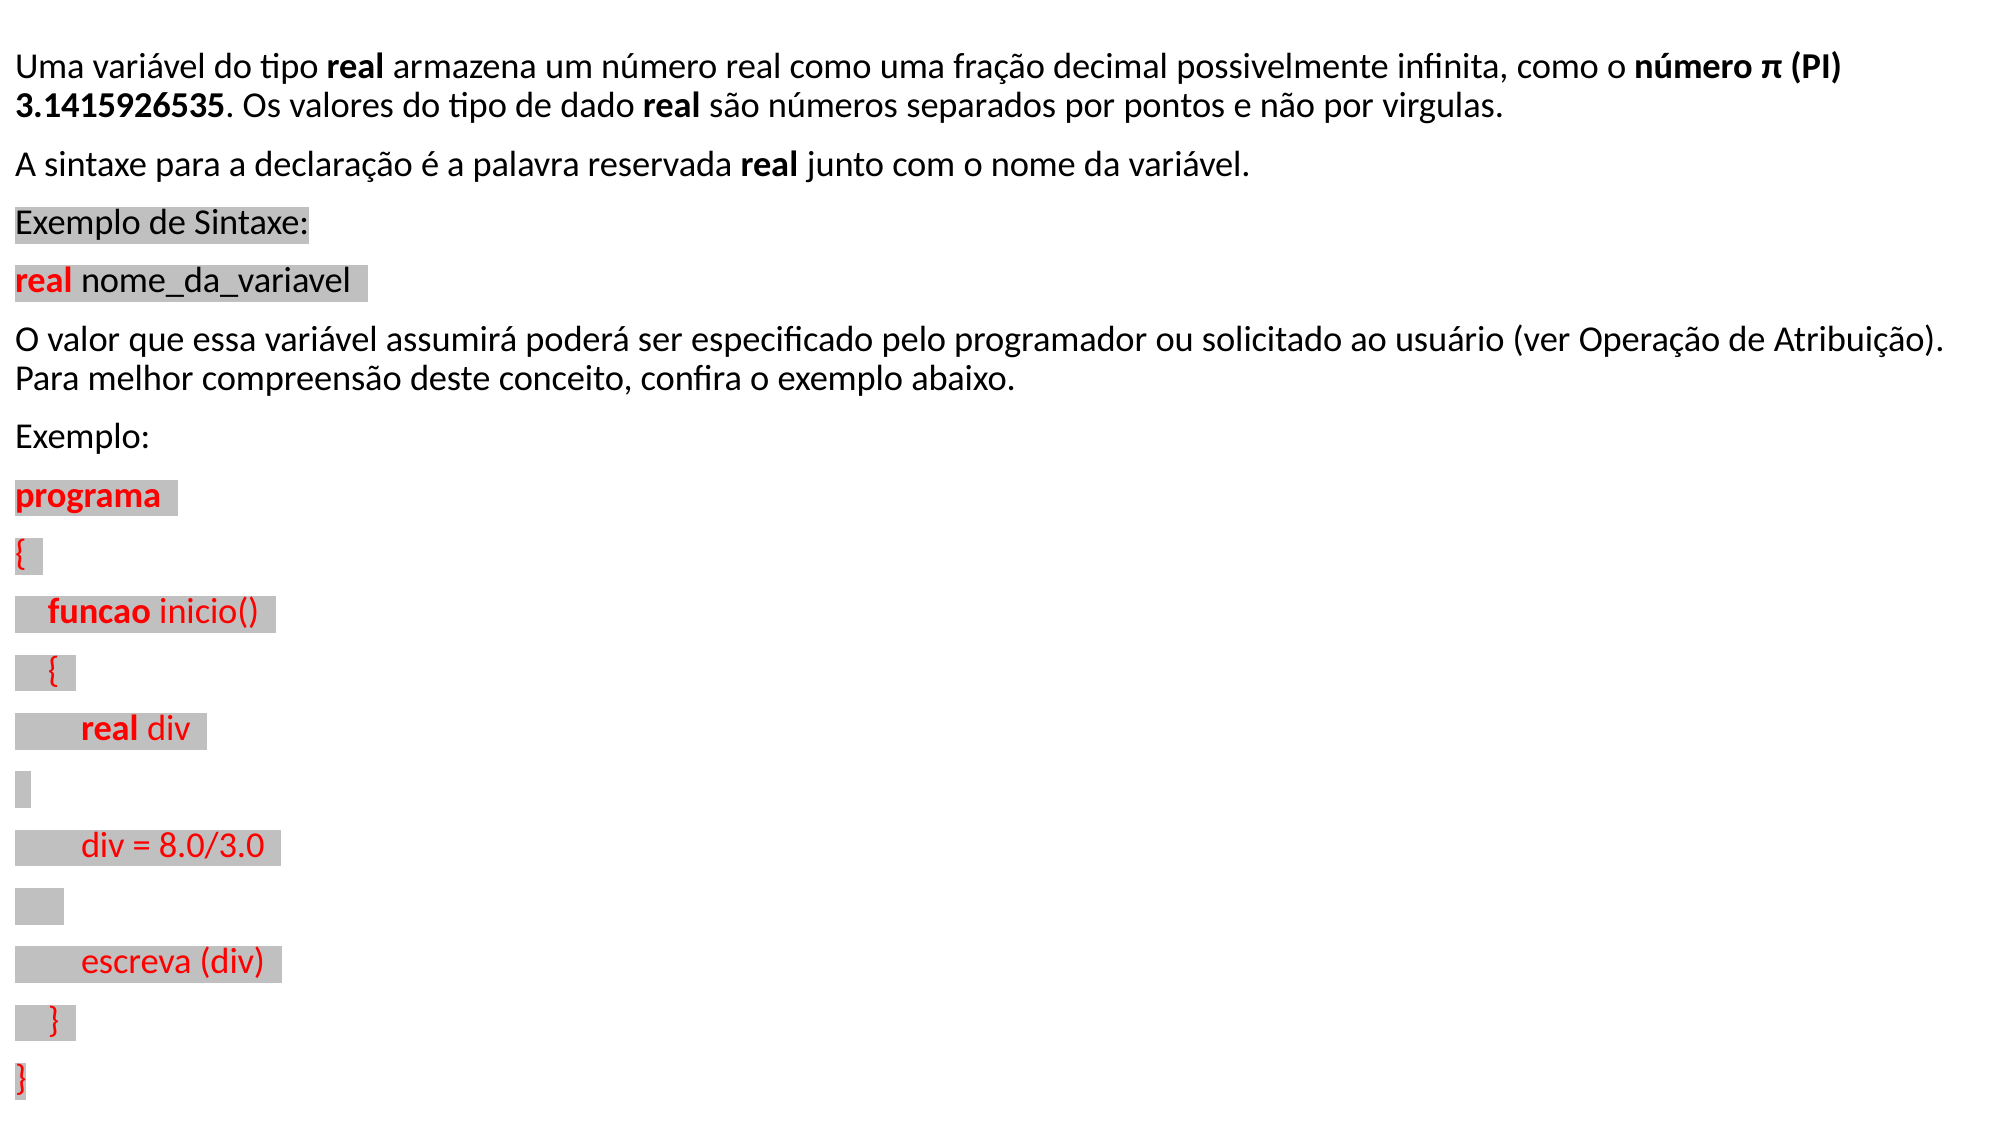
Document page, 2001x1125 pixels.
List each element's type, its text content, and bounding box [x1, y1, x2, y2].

list Uma variável do tipo real armazena um número real como uma fração decimal possivelmente infinita, como o número π (PI) 3.1415926535. Os valores do tipo de dado real são números separados por pontos e não por virgulas. A sintaxe para a declaração é a palavra reservada real junto com o nome da variável. Exemplo de Sintaxe: real nome_da_variavel O valor que essa variável assumirá poderá ser especificado pelo programador ou solicitado ao usuário (ver Operação de Atribuição). Para melhor compreensão deste conceito, confira o exemplo abaixo. Exemplo: programa { funcao inicio() { real div div = 8.0/3.0 escreva (div) } } [0, 39, 2000, 1108]
